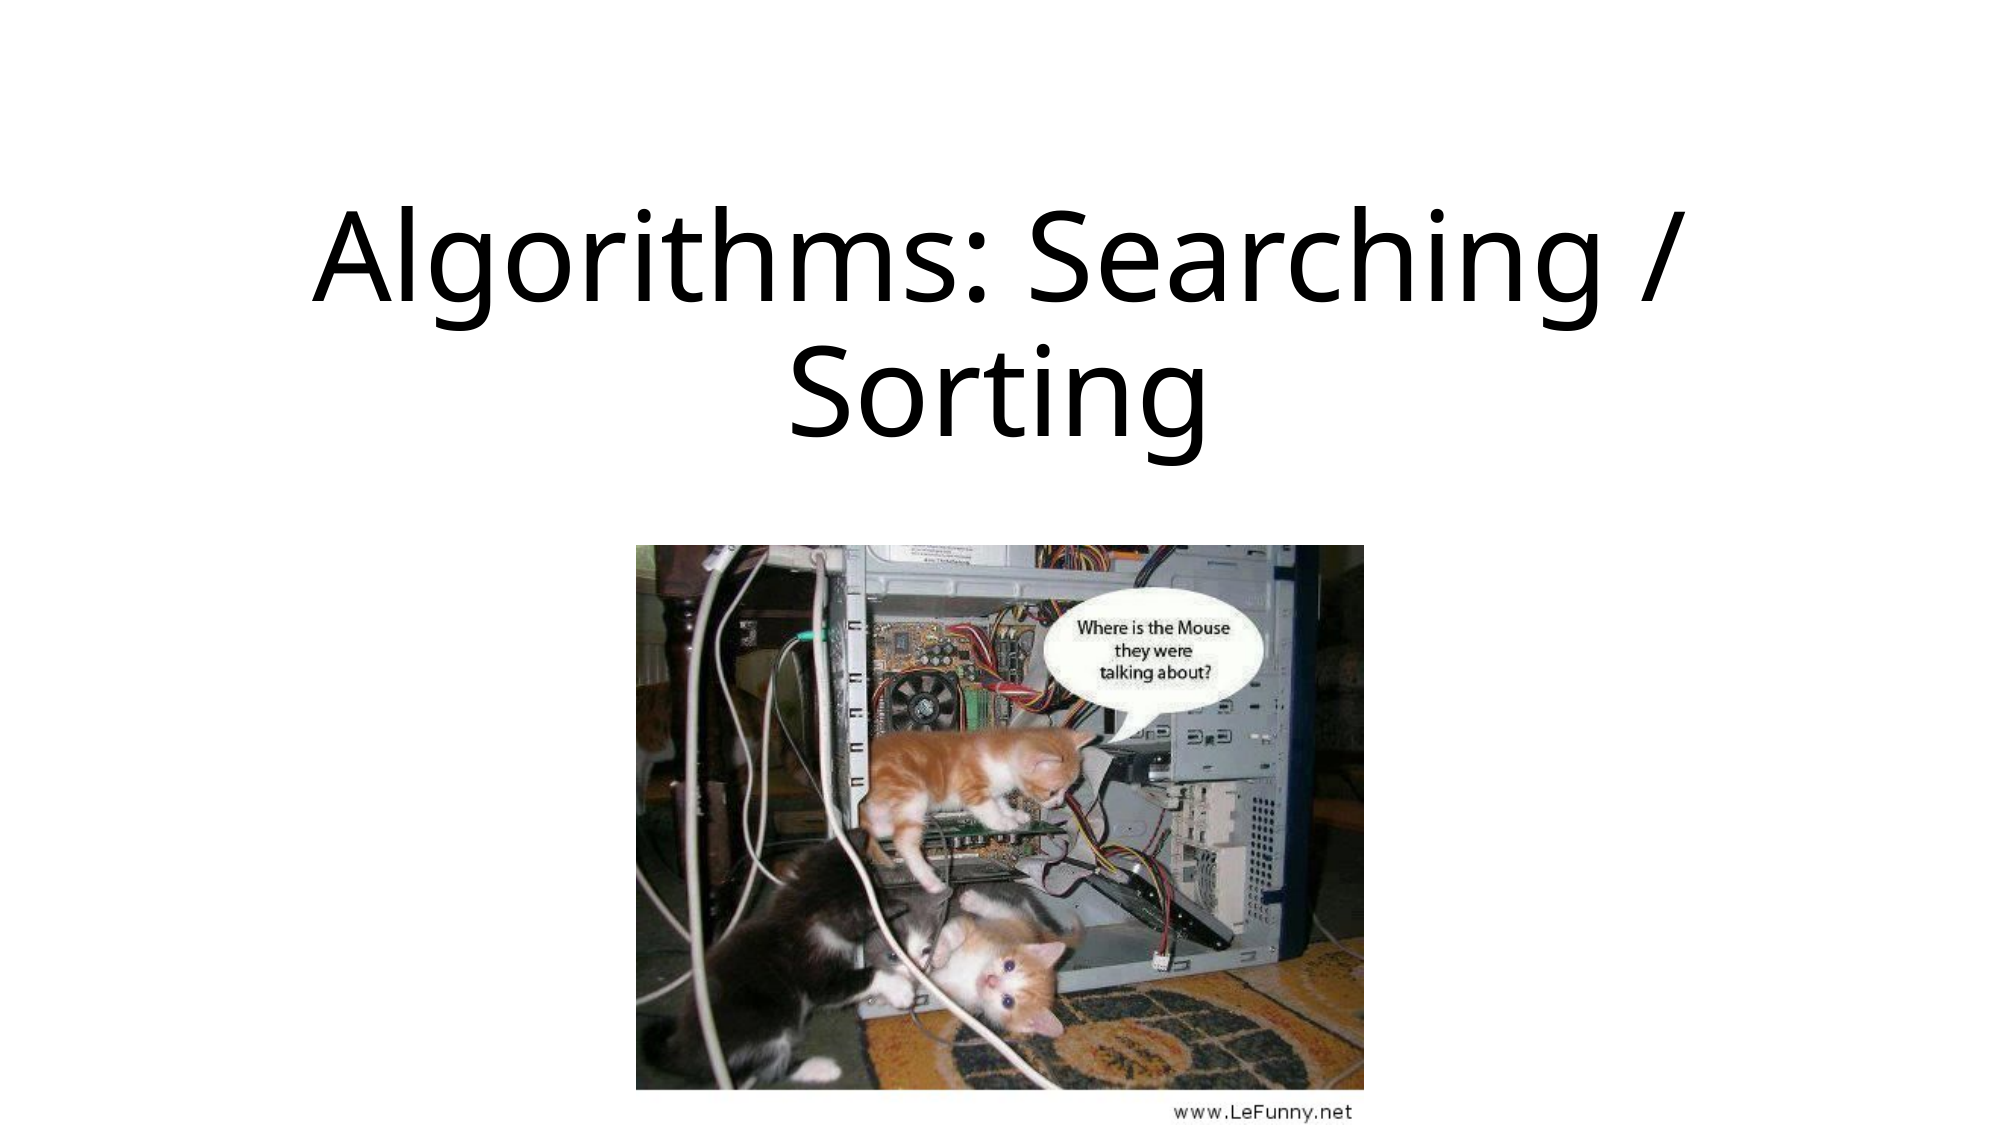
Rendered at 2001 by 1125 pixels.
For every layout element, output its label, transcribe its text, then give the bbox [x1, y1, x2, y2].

title Algorithms: Searching / Sorting [249, 79, 1750, 472]
picture [635, 545, 1364, 1125]
